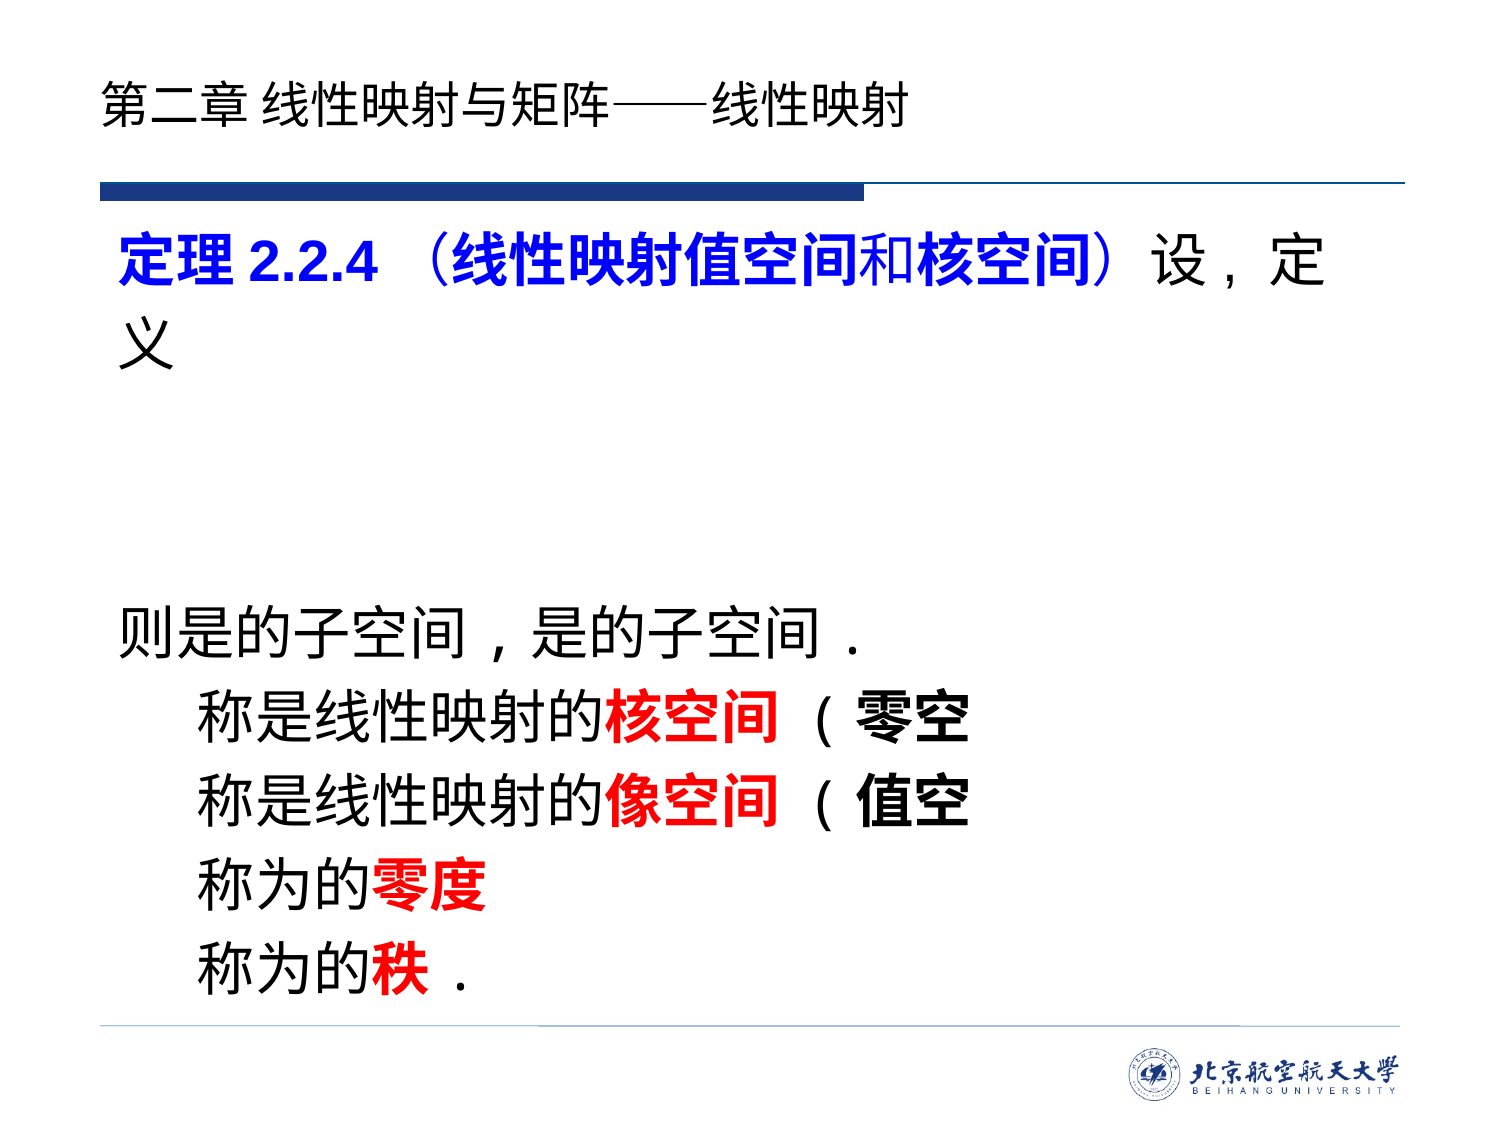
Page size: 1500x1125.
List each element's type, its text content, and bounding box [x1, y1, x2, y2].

title 第二章 线性映射与矩阵——线性映射 [83, 29, 1397, 141]
picture [1114, 1041, 1412, 1108]
